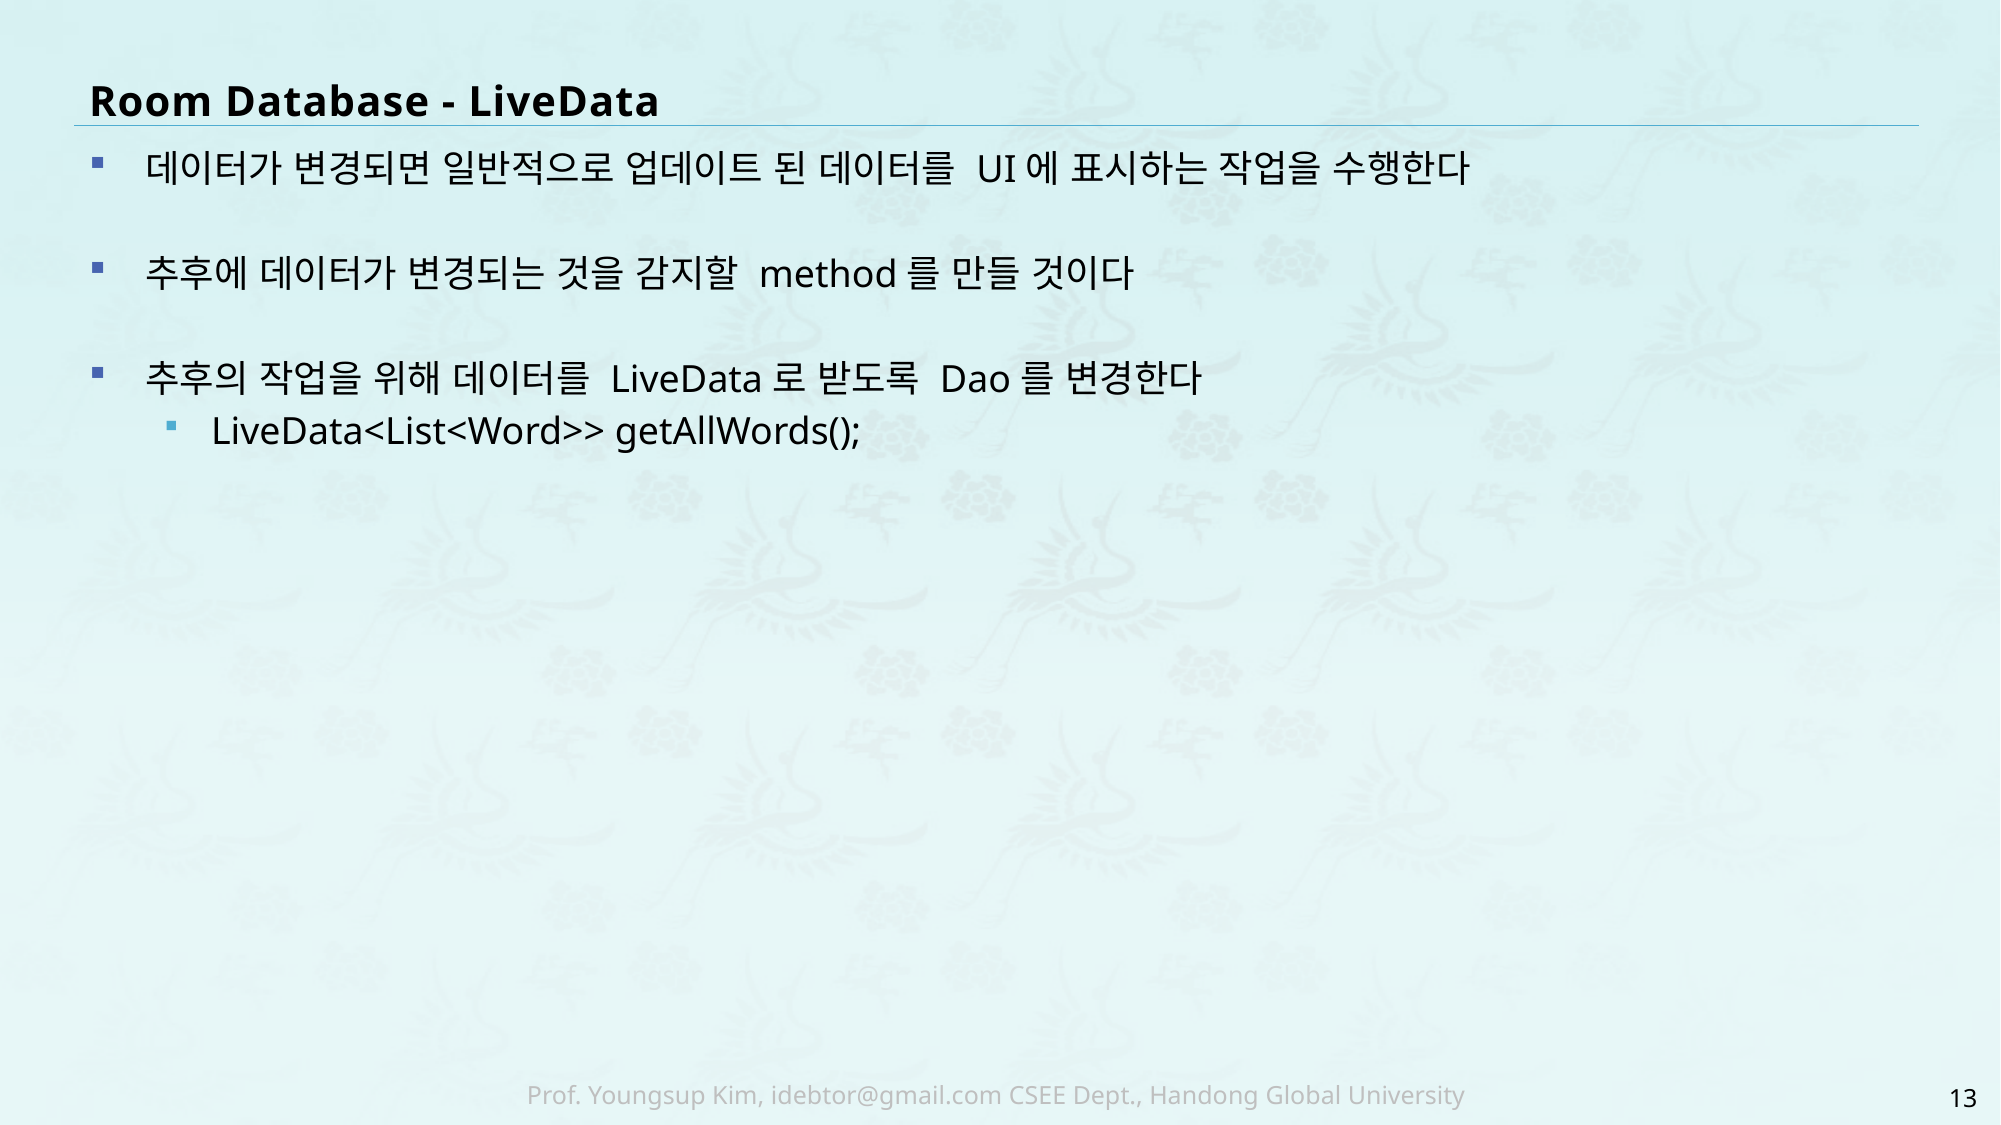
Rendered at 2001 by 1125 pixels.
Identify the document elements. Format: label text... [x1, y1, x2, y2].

slide_number 13 [1816, 1069, 1993, 1125]
title Room Database - LiveData [74, 62, 1920, 137]
list 데이터가 변경되면 일반적으로 업데이트 된 데이터를 UI에 표시하는 작업을 수행한다 추후에 데이터가 변경되는 것을 감지할 method를 만들 것이다 추후의 작업을 위해 데이터를 LiveData로 받도록 Dao를 변경한다 LiveData<List<Word>> getAllWords(); [74, 137, 1920, 1063]
